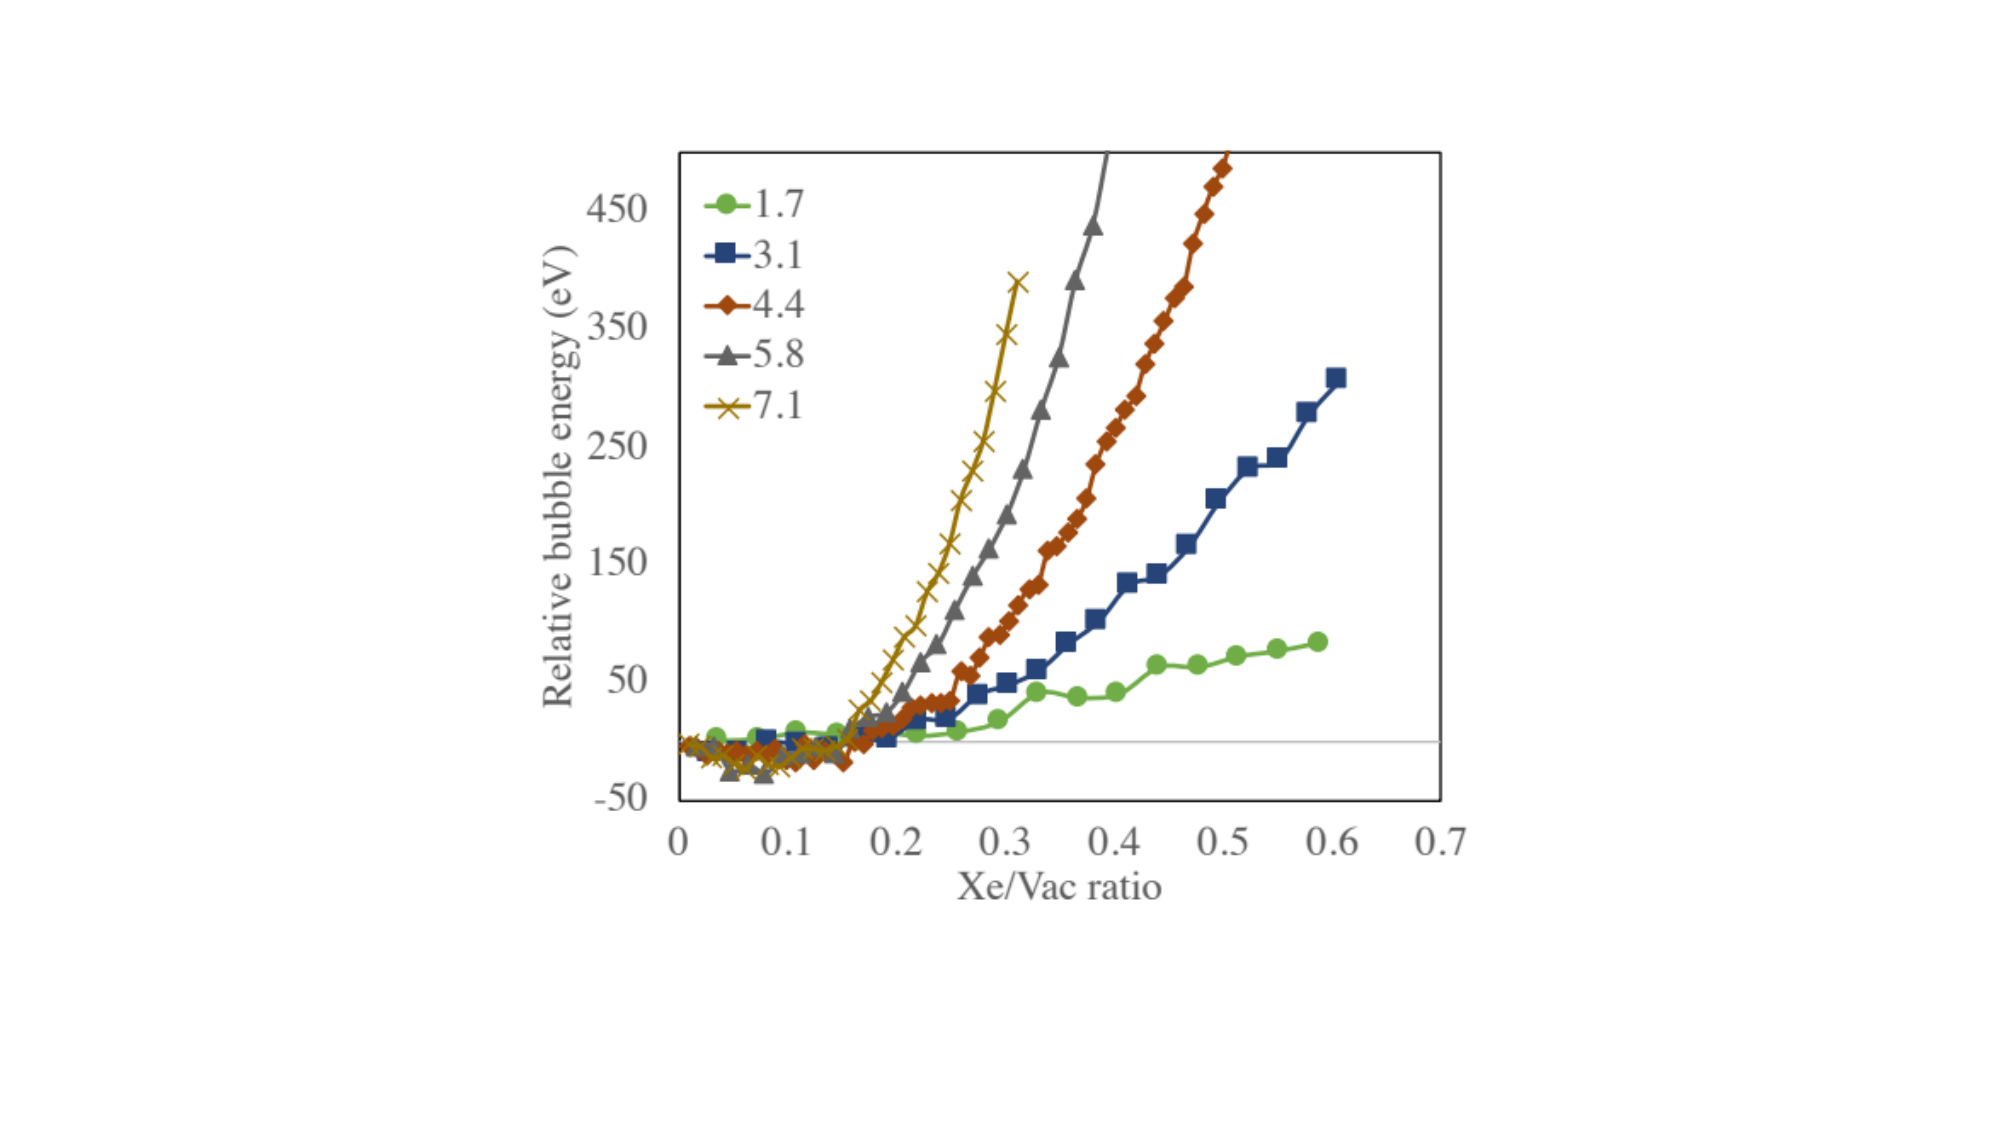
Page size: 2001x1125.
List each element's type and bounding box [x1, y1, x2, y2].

picture [511, 120, 1489, 935]
